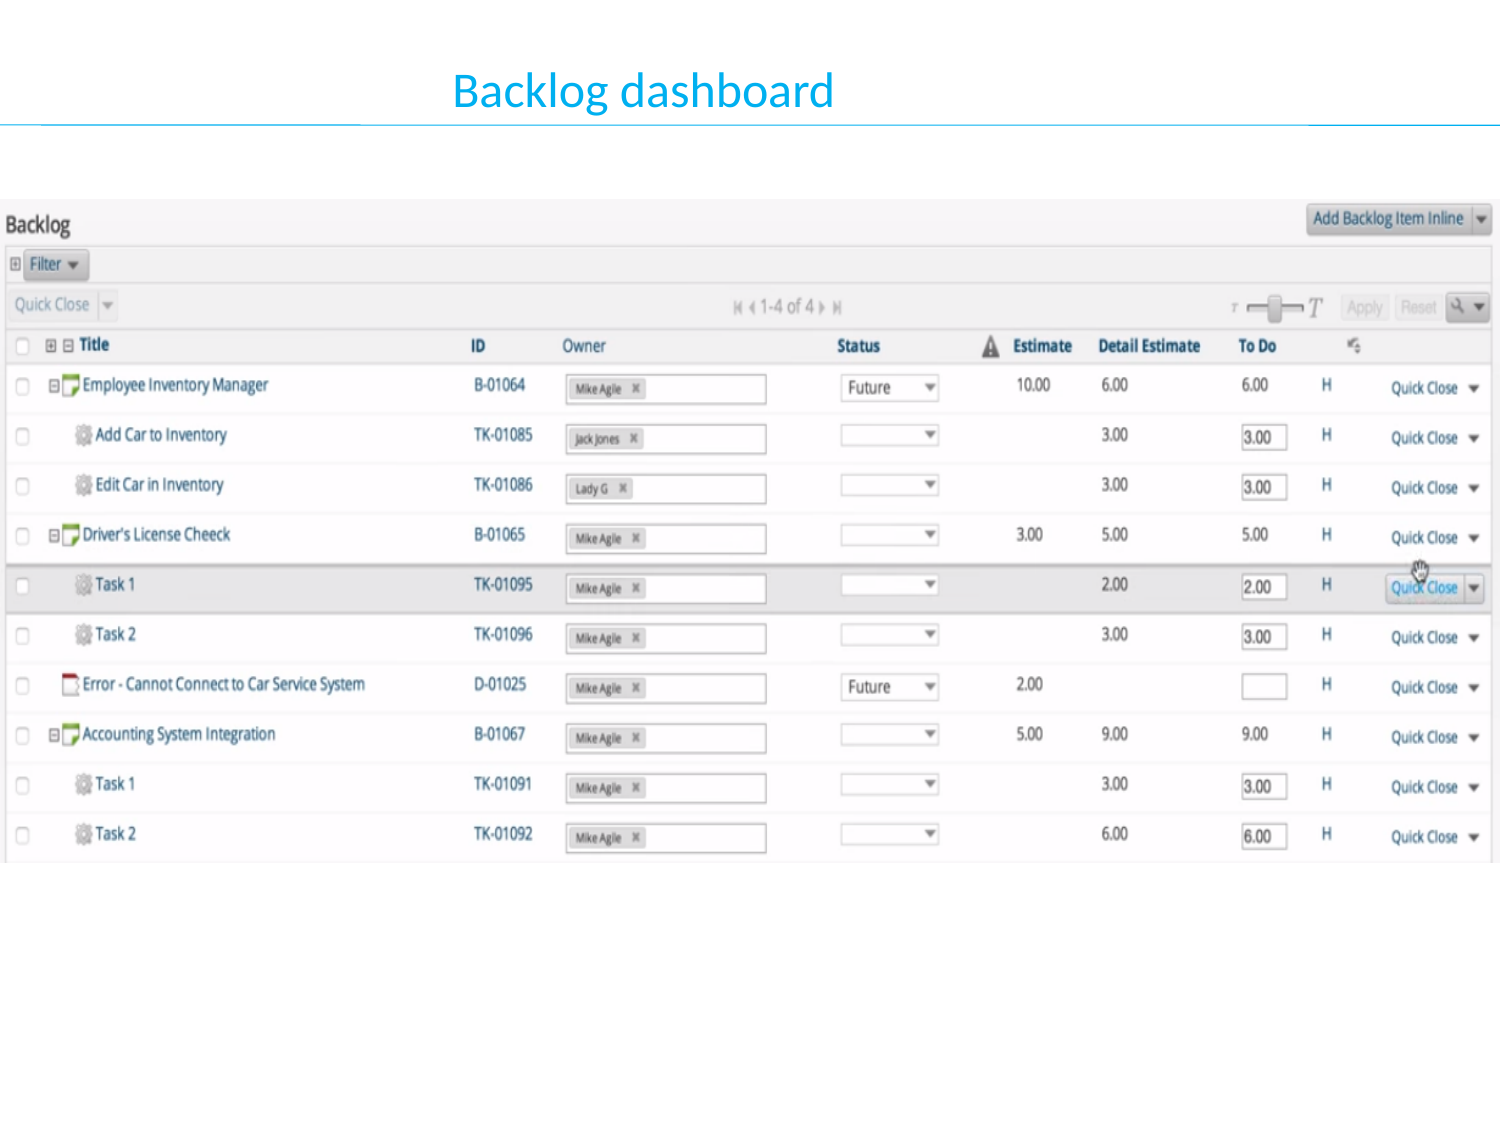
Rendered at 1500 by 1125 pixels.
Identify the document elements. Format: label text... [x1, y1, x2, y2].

picture [0, 199, 1500, 863]
text_box Backlog dashboard [437, 49, 1013, 124]
